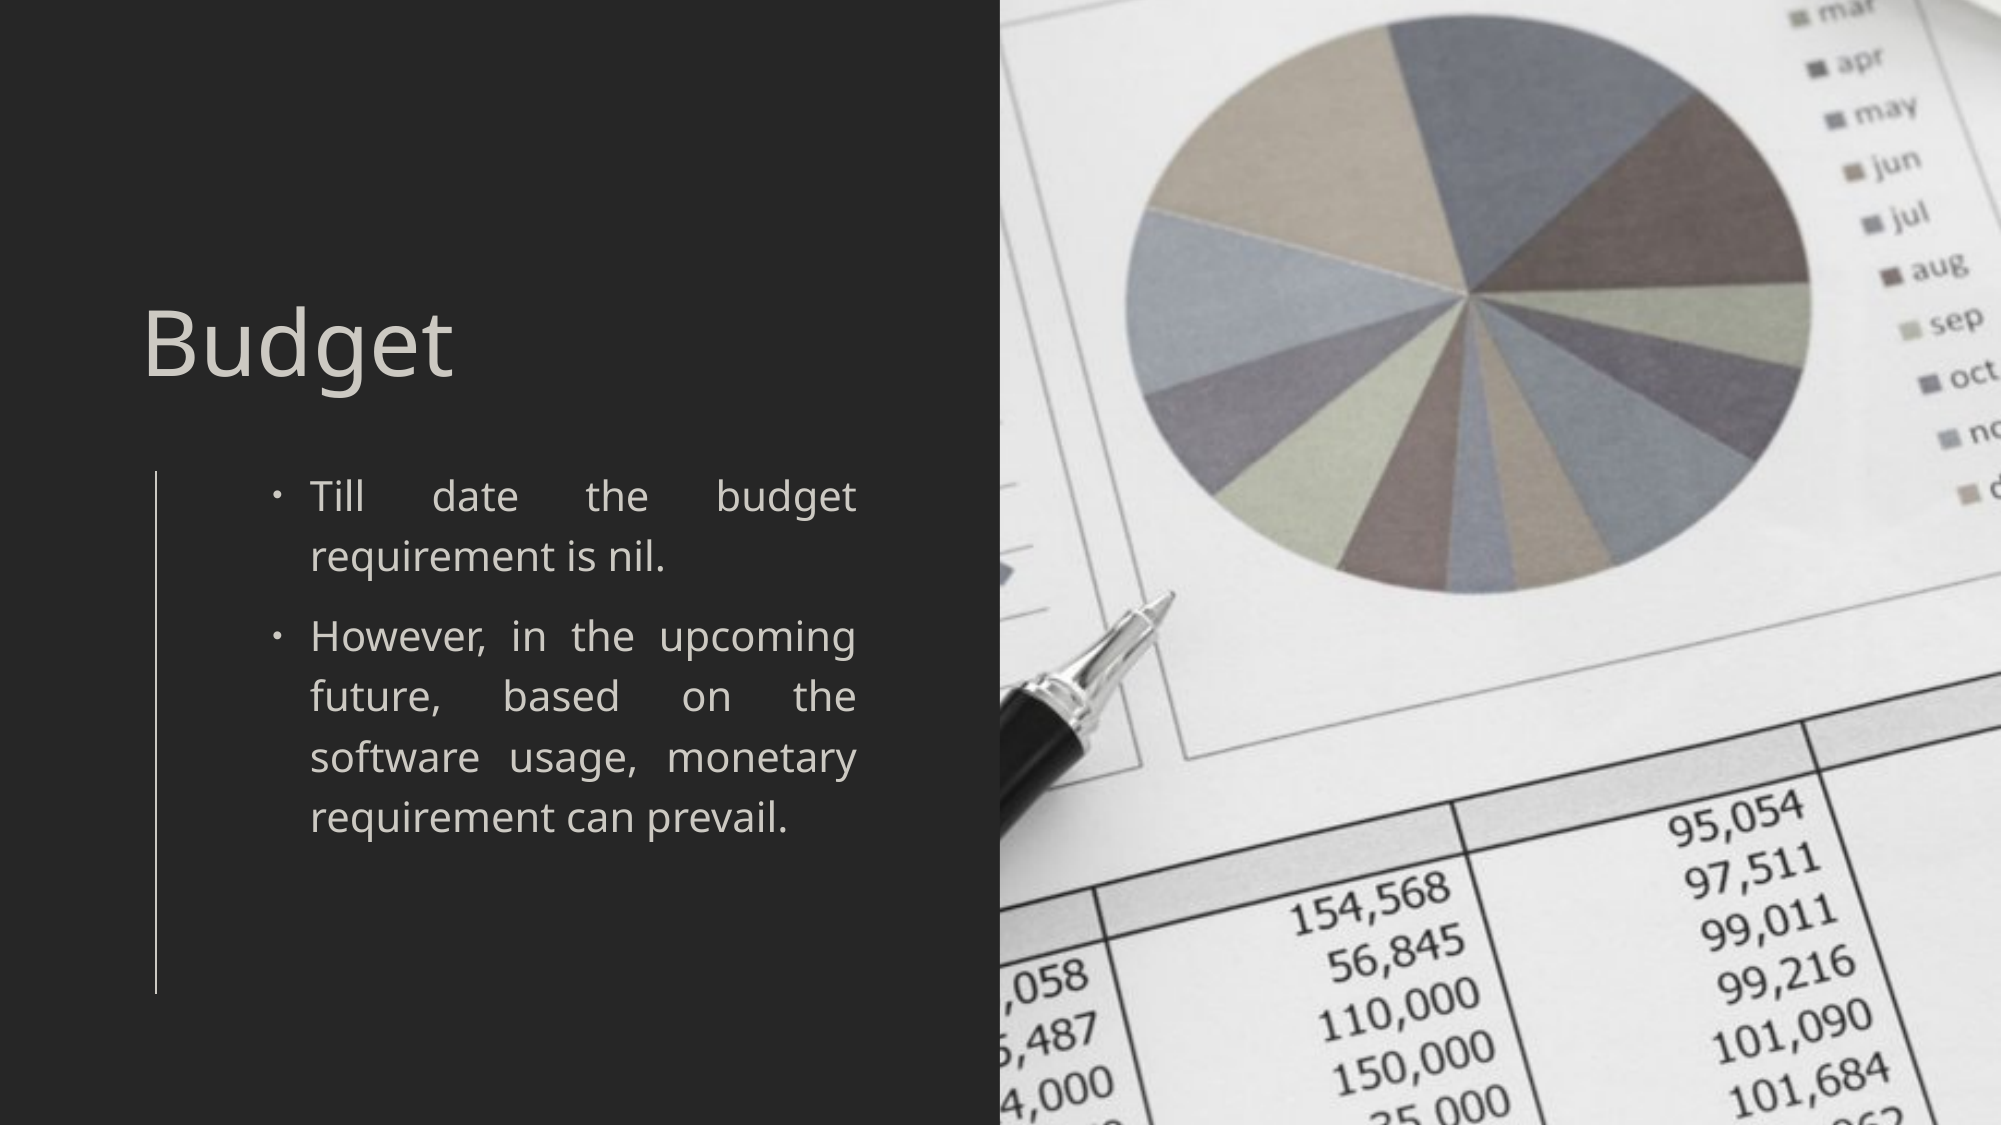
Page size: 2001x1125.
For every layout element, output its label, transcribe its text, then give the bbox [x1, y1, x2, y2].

picture [999, 0, 2001, 1125]
text_box [0, 0, 999, 1125]
list Till date the budget requirement is nil. However, in the upcoming future, based on the software usage, monetary requirement can prevail. [257, 451, 873, 1010]
title Budget [125, 146, 875, 403]
